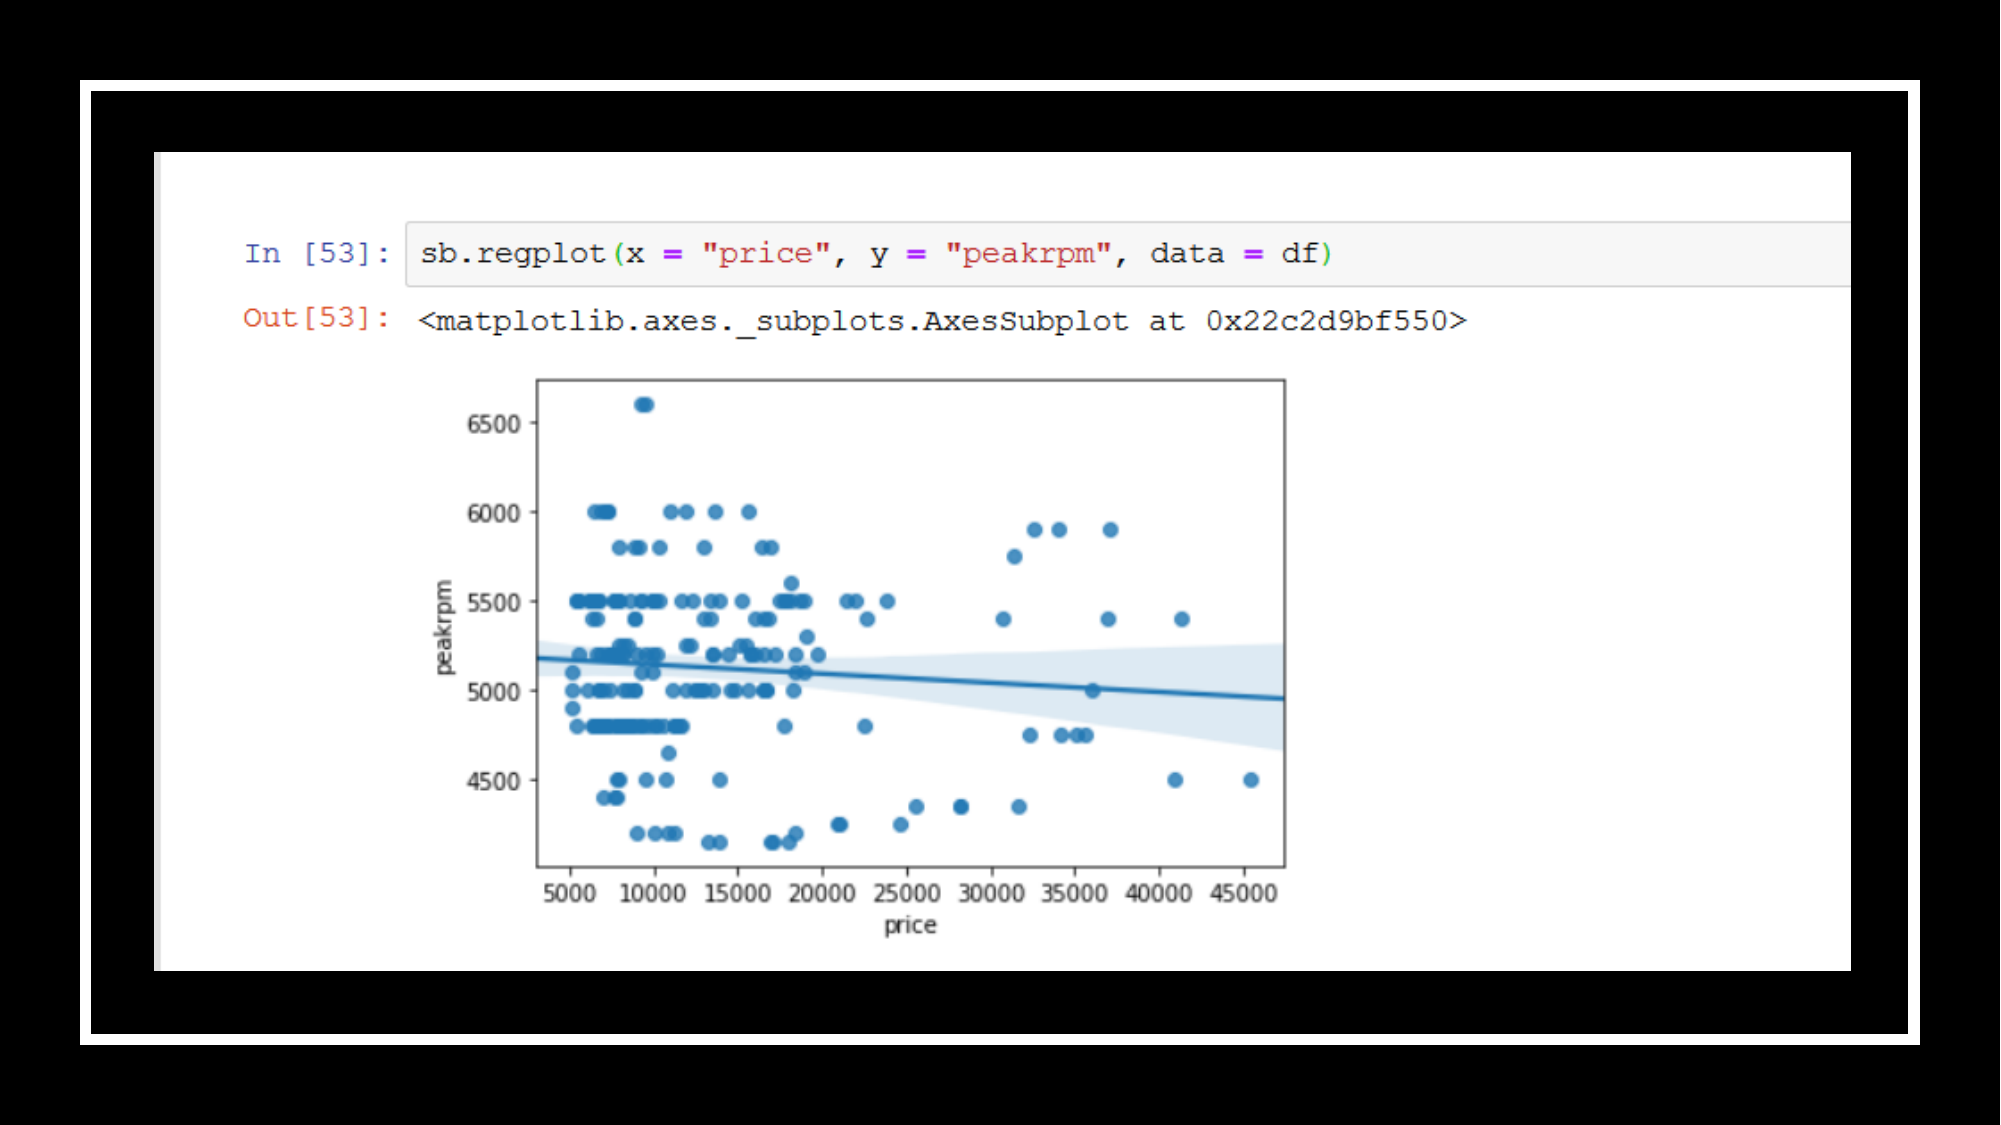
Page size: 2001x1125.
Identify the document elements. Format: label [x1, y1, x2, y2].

text_box [84, 84, 1916, 1041]
text_box [0, 0, 2000, 1125]
list [154, 152, 1851, 972]
